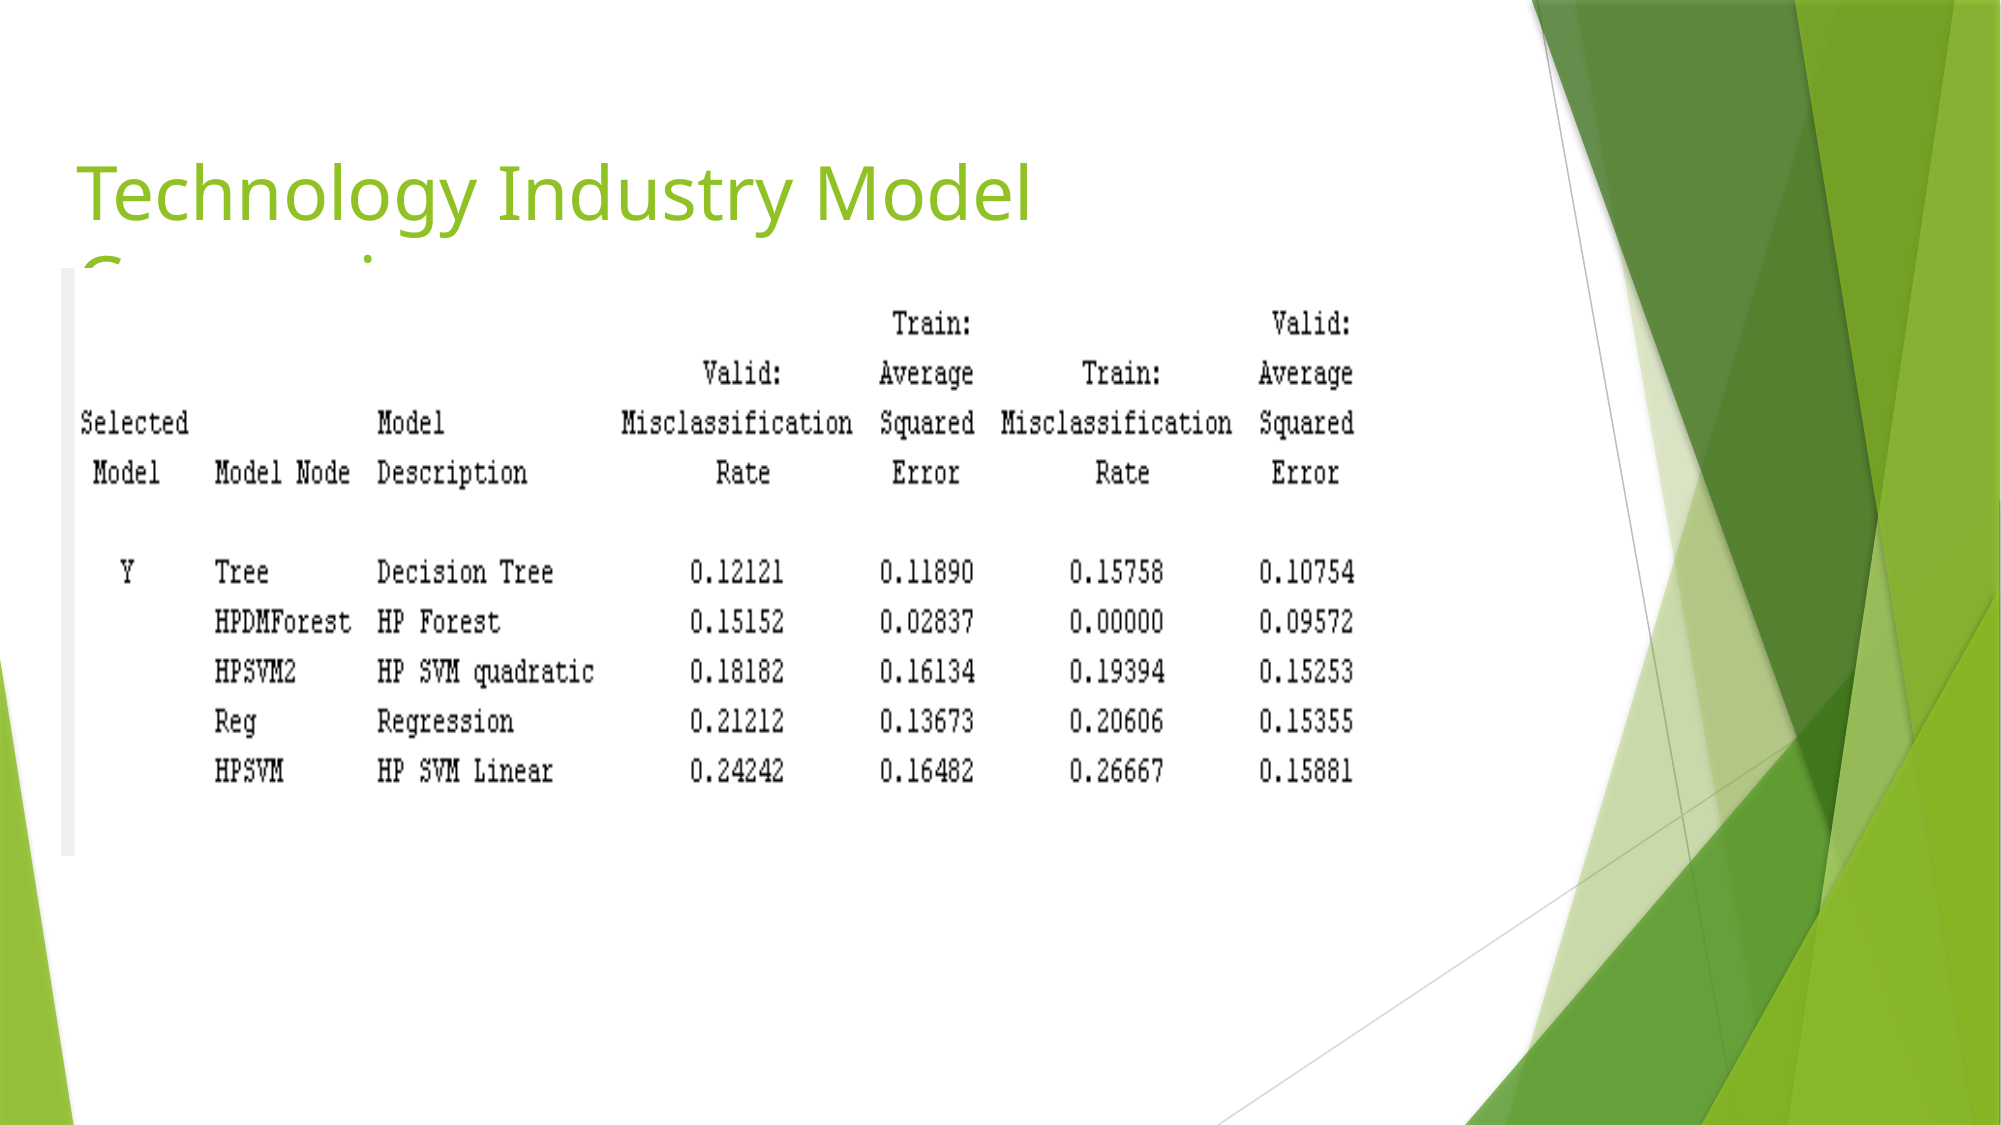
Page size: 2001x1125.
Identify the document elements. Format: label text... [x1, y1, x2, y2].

title Technology Industry Model Comparison [61, 138, 1472, 355]
picture [60, 268, 1393, 857]
